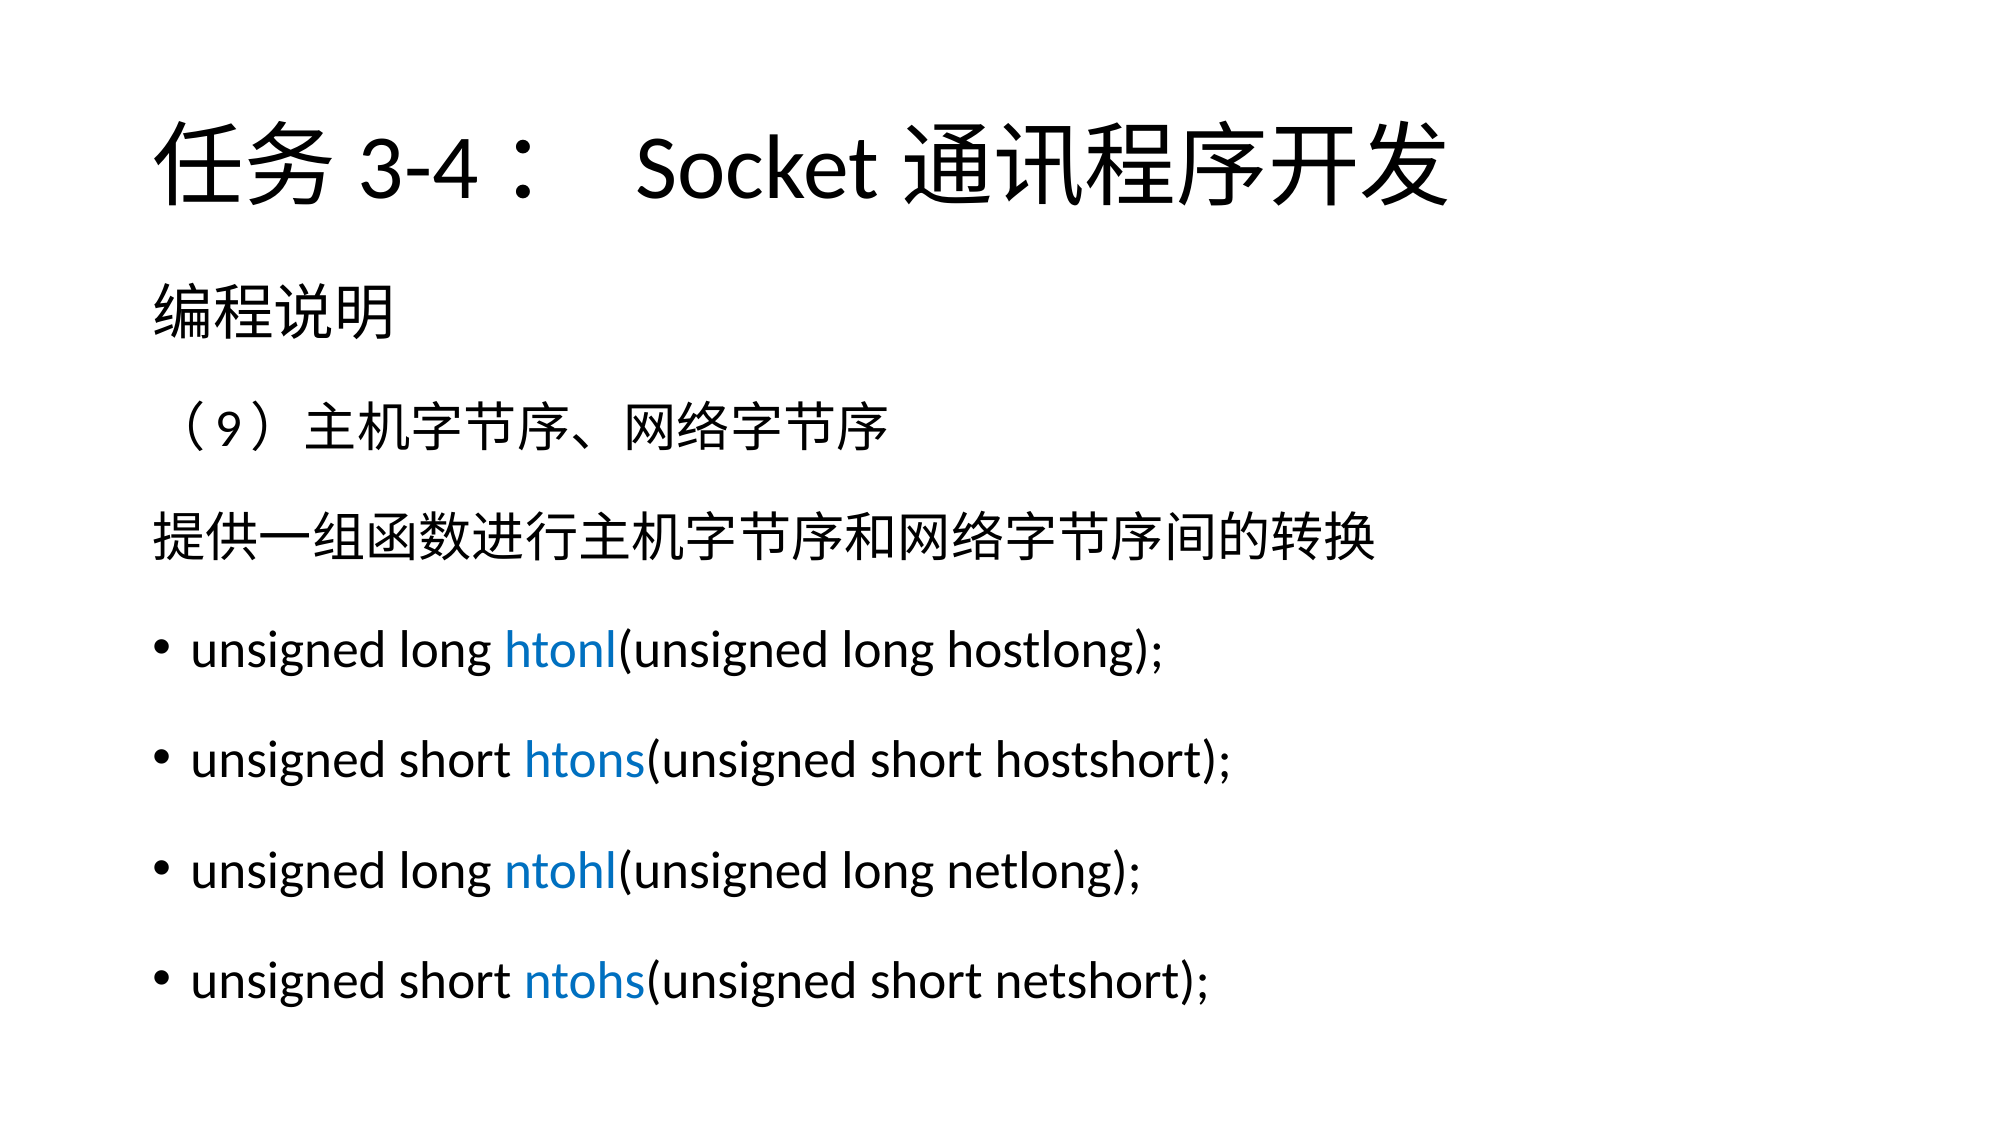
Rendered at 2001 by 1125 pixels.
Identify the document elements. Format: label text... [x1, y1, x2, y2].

title 任务3-4： Socket通讯程序开发 [137, 59, 1863, 229]
list 编程说明 （9）主机字节序、网络字节序 提供一组函数进行主机字节序和网络字节序间的转换 unsigned long htonl(unsigned long hostlong); unsigned short htons(unsigned short hostshort); unsigned long ntohl(unsigned long netlong); unsigned short ntohs(unsigned short netshort); [137, 229, 1909, 1020]
